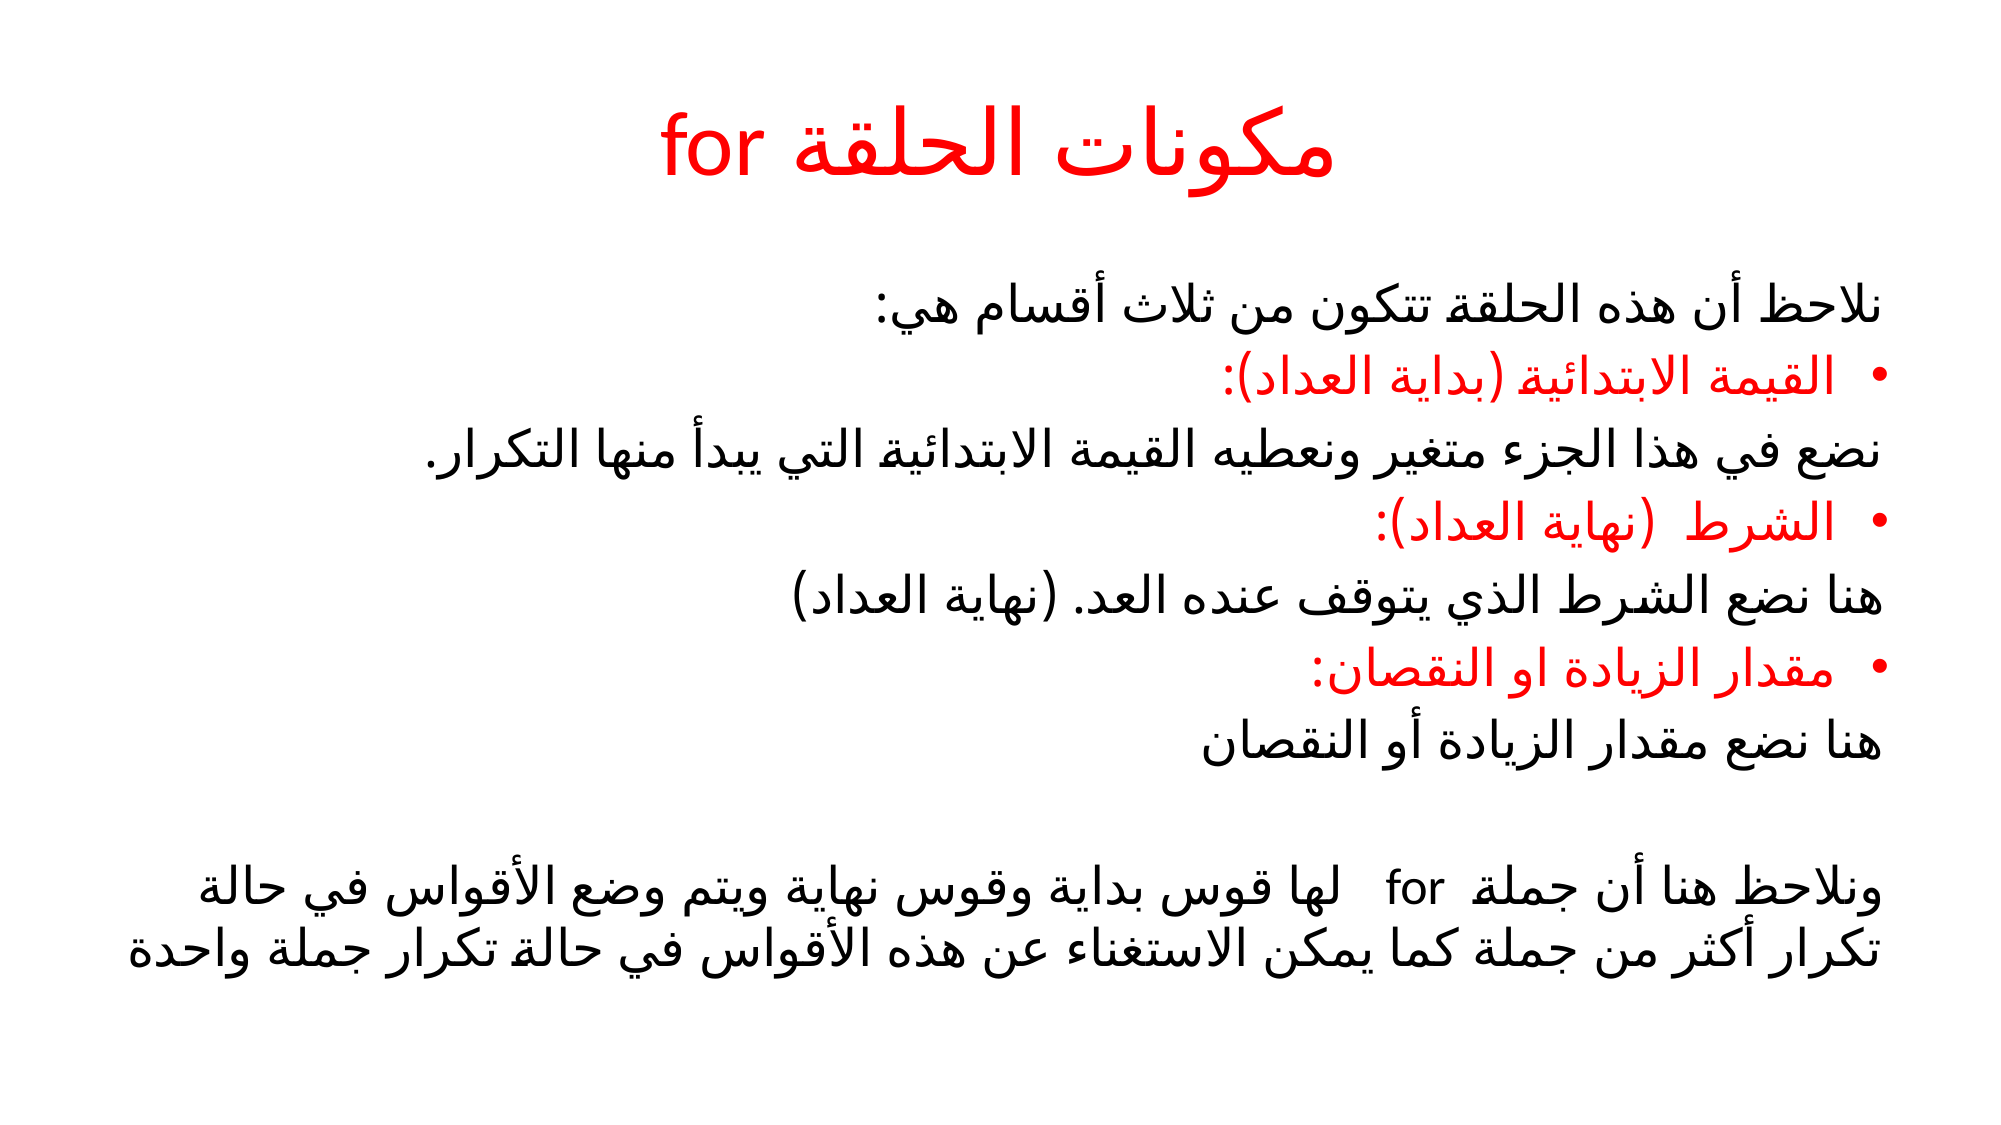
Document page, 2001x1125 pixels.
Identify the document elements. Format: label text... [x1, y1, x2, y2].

list نلاحظ أن هذه الحلقة تتكون من ثلاث أقسام هي: القيمة الابتدائية (بداية العداد): نضع في هذا الجزء متغير ونعطيه القيمة الابتدائية التي يبدأ منها التكرار. الشرط (نهاية العداد): هنا نضع الشرط الذي يتوقف عنده العد. (نهاية العداد) مقدار الزيادة او النقصان: هنا نضع مقدار الزيادة أو النقصان ونلاحظ هنا أن جملة for لها قوس بداية وقوس نهاية ويتم وضع الأقواس في حالة تكرار أكثر من جملة كما يمكن الاستغناء عن هذه الأقواس في حالة تكرار جملة واحدة [99, 262, 1900, 1005]
title مكونات الحلقة for [99, 45, 1900, 233]
